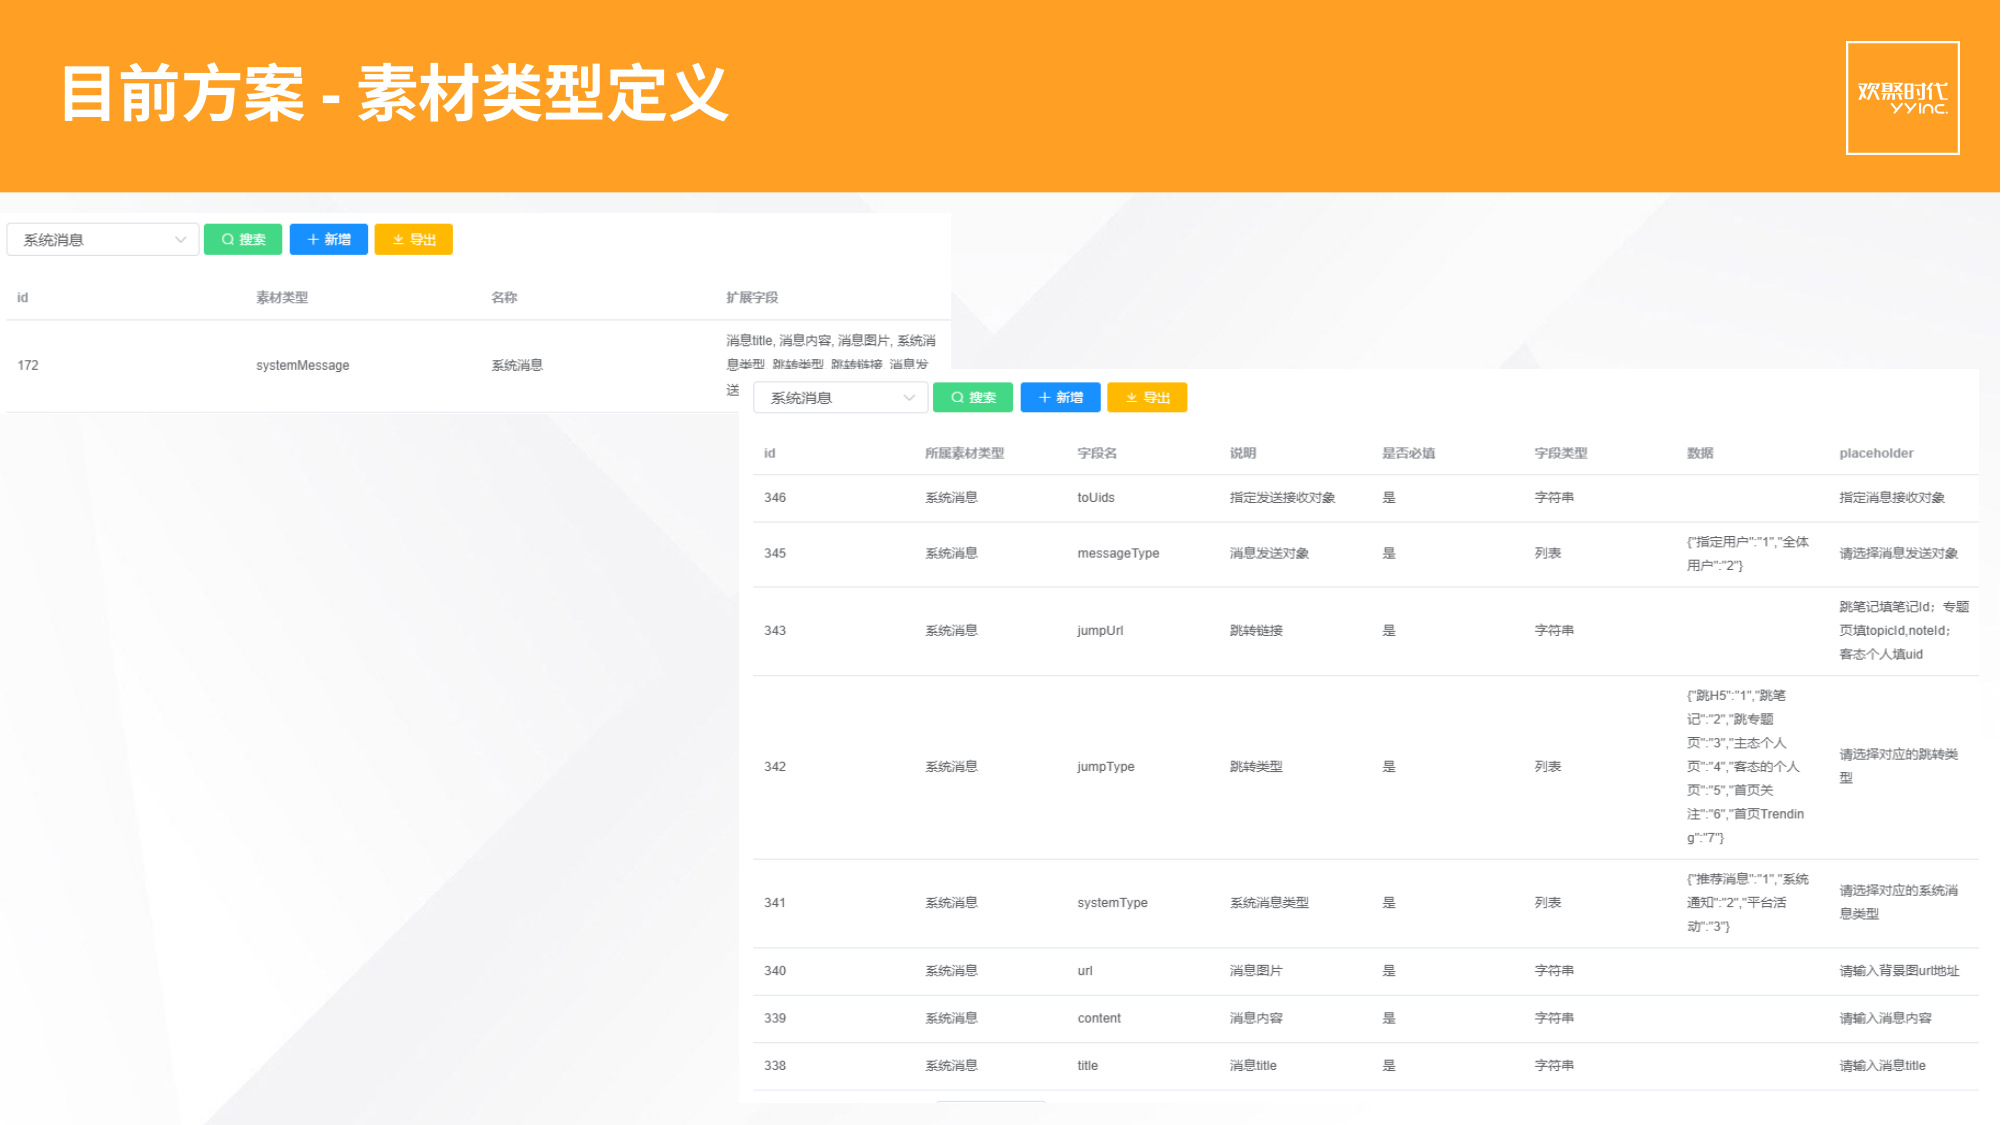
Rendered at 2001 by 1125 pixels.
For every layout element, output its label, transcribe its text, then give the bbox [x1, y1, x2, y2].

text_box 目前方案-素材类型定义 [48, 61, 905, 137]
picture [1845, 41, 1960, 155]
picture [0, 0, 2001, 1125]
text_box [0, 0, 2000, 193]
